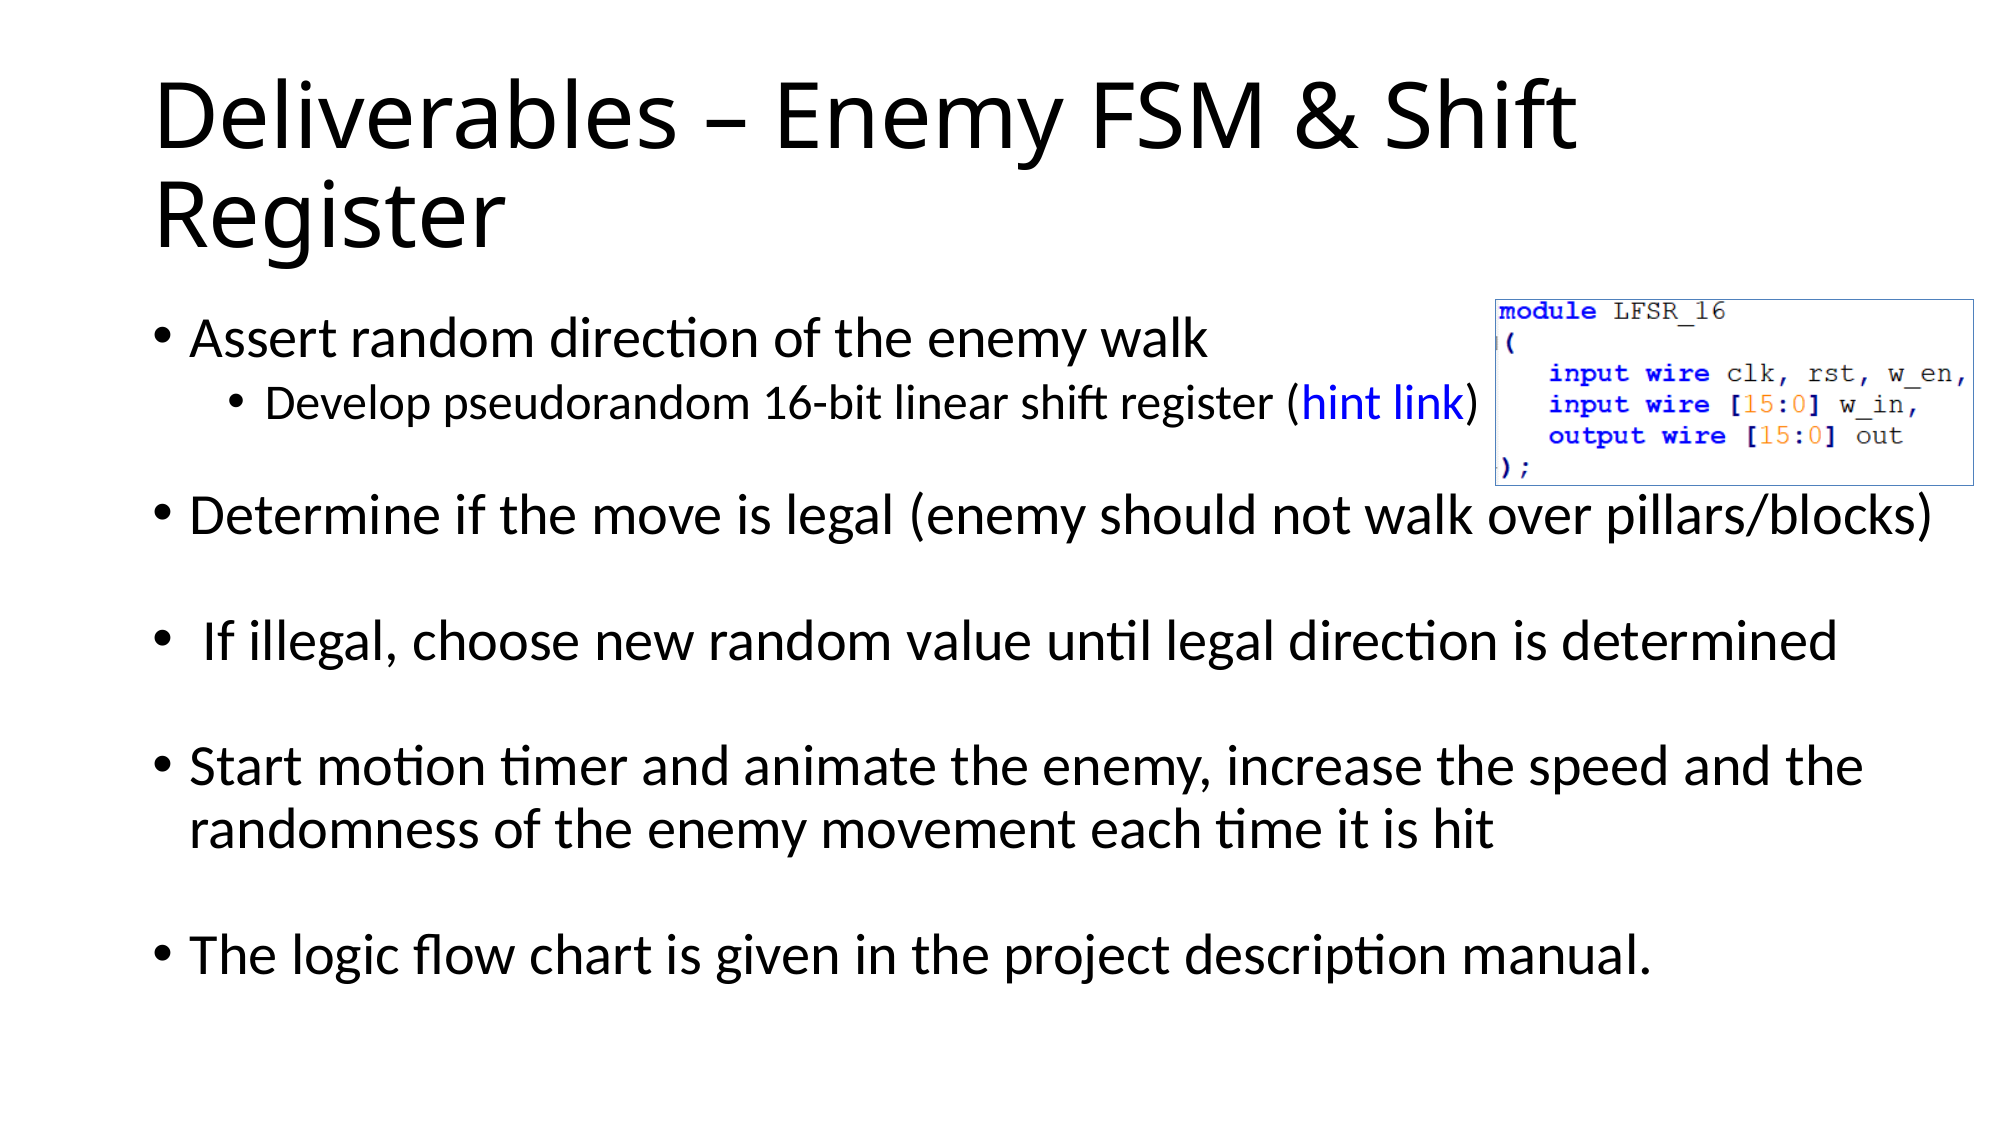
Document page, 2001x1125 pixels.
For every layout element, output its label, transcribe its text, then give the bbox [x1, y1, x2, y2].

text_box Deliverables – Enemy FSM & Shift Register [137, 59, 1863, 277]
text_box Assert random direction of the enemy walk Develop pseudorandom 16-bit linear shift register (hint link) Determine if the move is legal (enemy should not walk over pillars/blocks) If illegal, choose new random value until legal direction is determined Start motion timer and animate the enemy, increase the speed and the randomness of the enemy movement each time it is hit The logic flow chart is given in the project description manual. [137, 299, 1974, 1125]
picture [1495, 299, 1974, 486]
